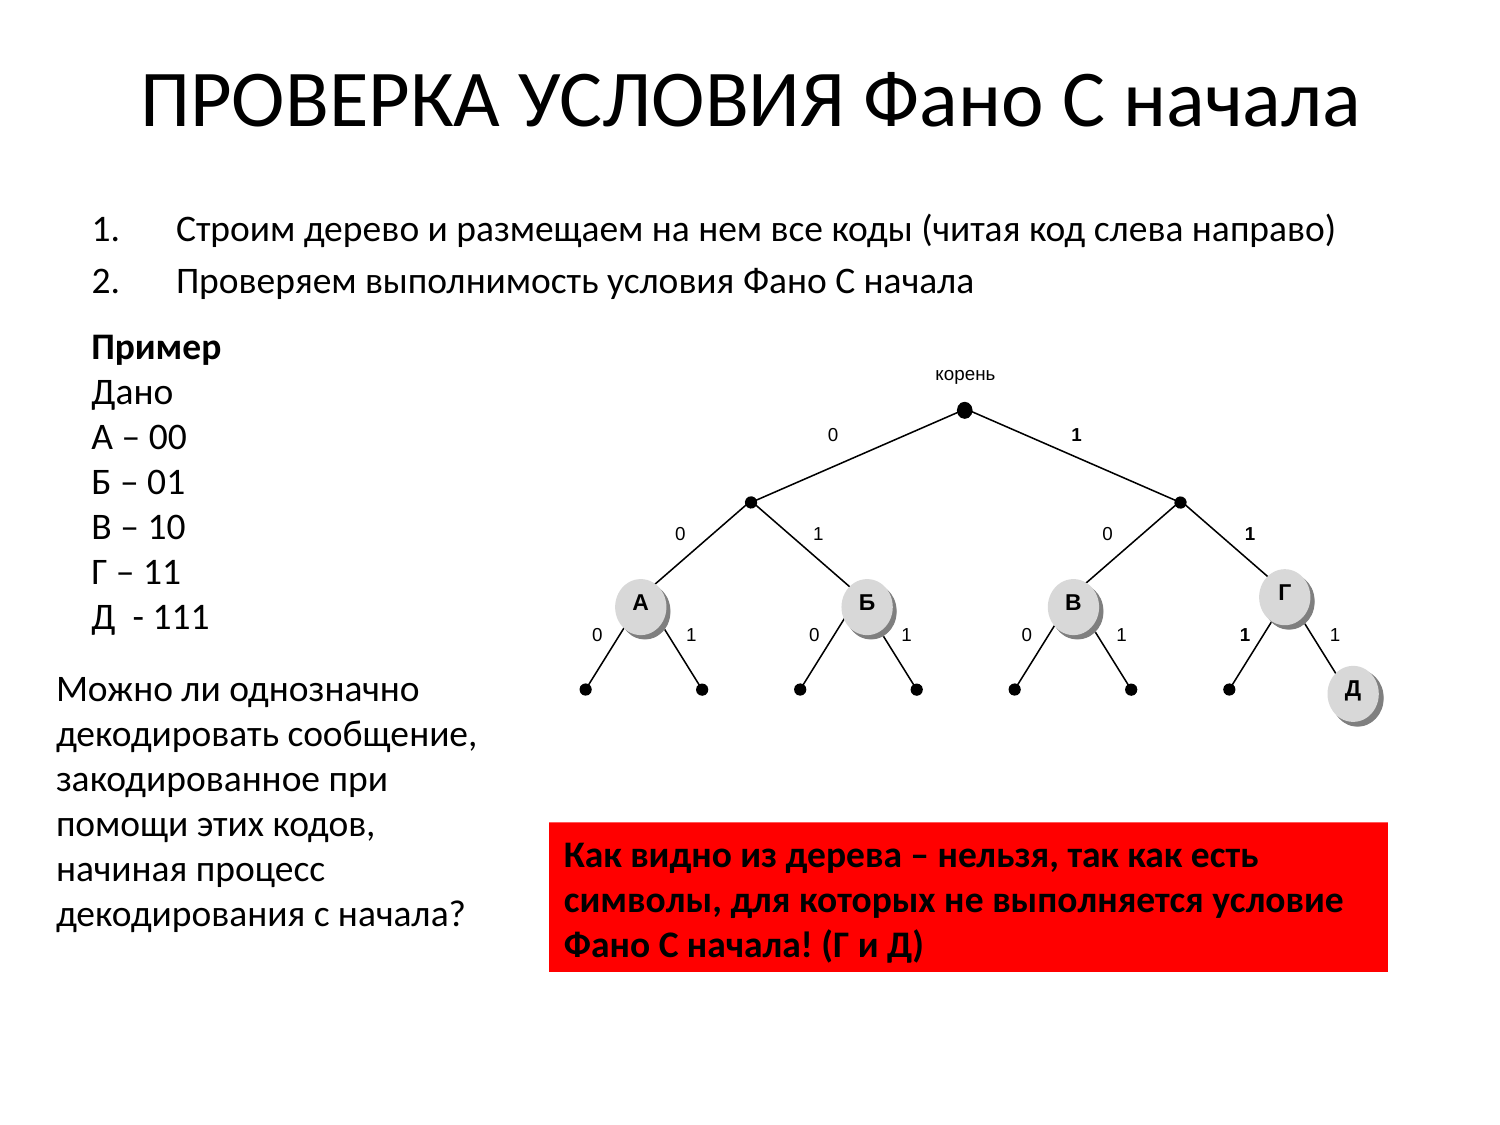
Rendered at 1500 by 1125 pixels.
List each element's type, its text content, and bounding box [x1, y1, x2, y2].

text_box Можно ли однозначно декодировать сообщение, закодированное при помощи этих кодов, начиная процесс декодирования с начала? [41, 656, 502, 942]
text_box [572, 361, 1380, 729]
text_box Пример Дано А – 00 Б – 01 В – 10 Г – 11 Д - 111 [76, 314, 313, 645]
text_box Как видно из дерева – нельзя, так как есть символы, для которых не выполняется условие Фано С начала! (Г и Д) [549, 822, 1388, 972]
list Строим дерево и размещаем на нем все коды (читая код слева направо) Проверяем выполнимость условия Фано С начала [76, 196, 1427, 355]
title ПРОВЕРКА УСЛОВИЯ Фано С начала [76, 0, 1427, 188]
